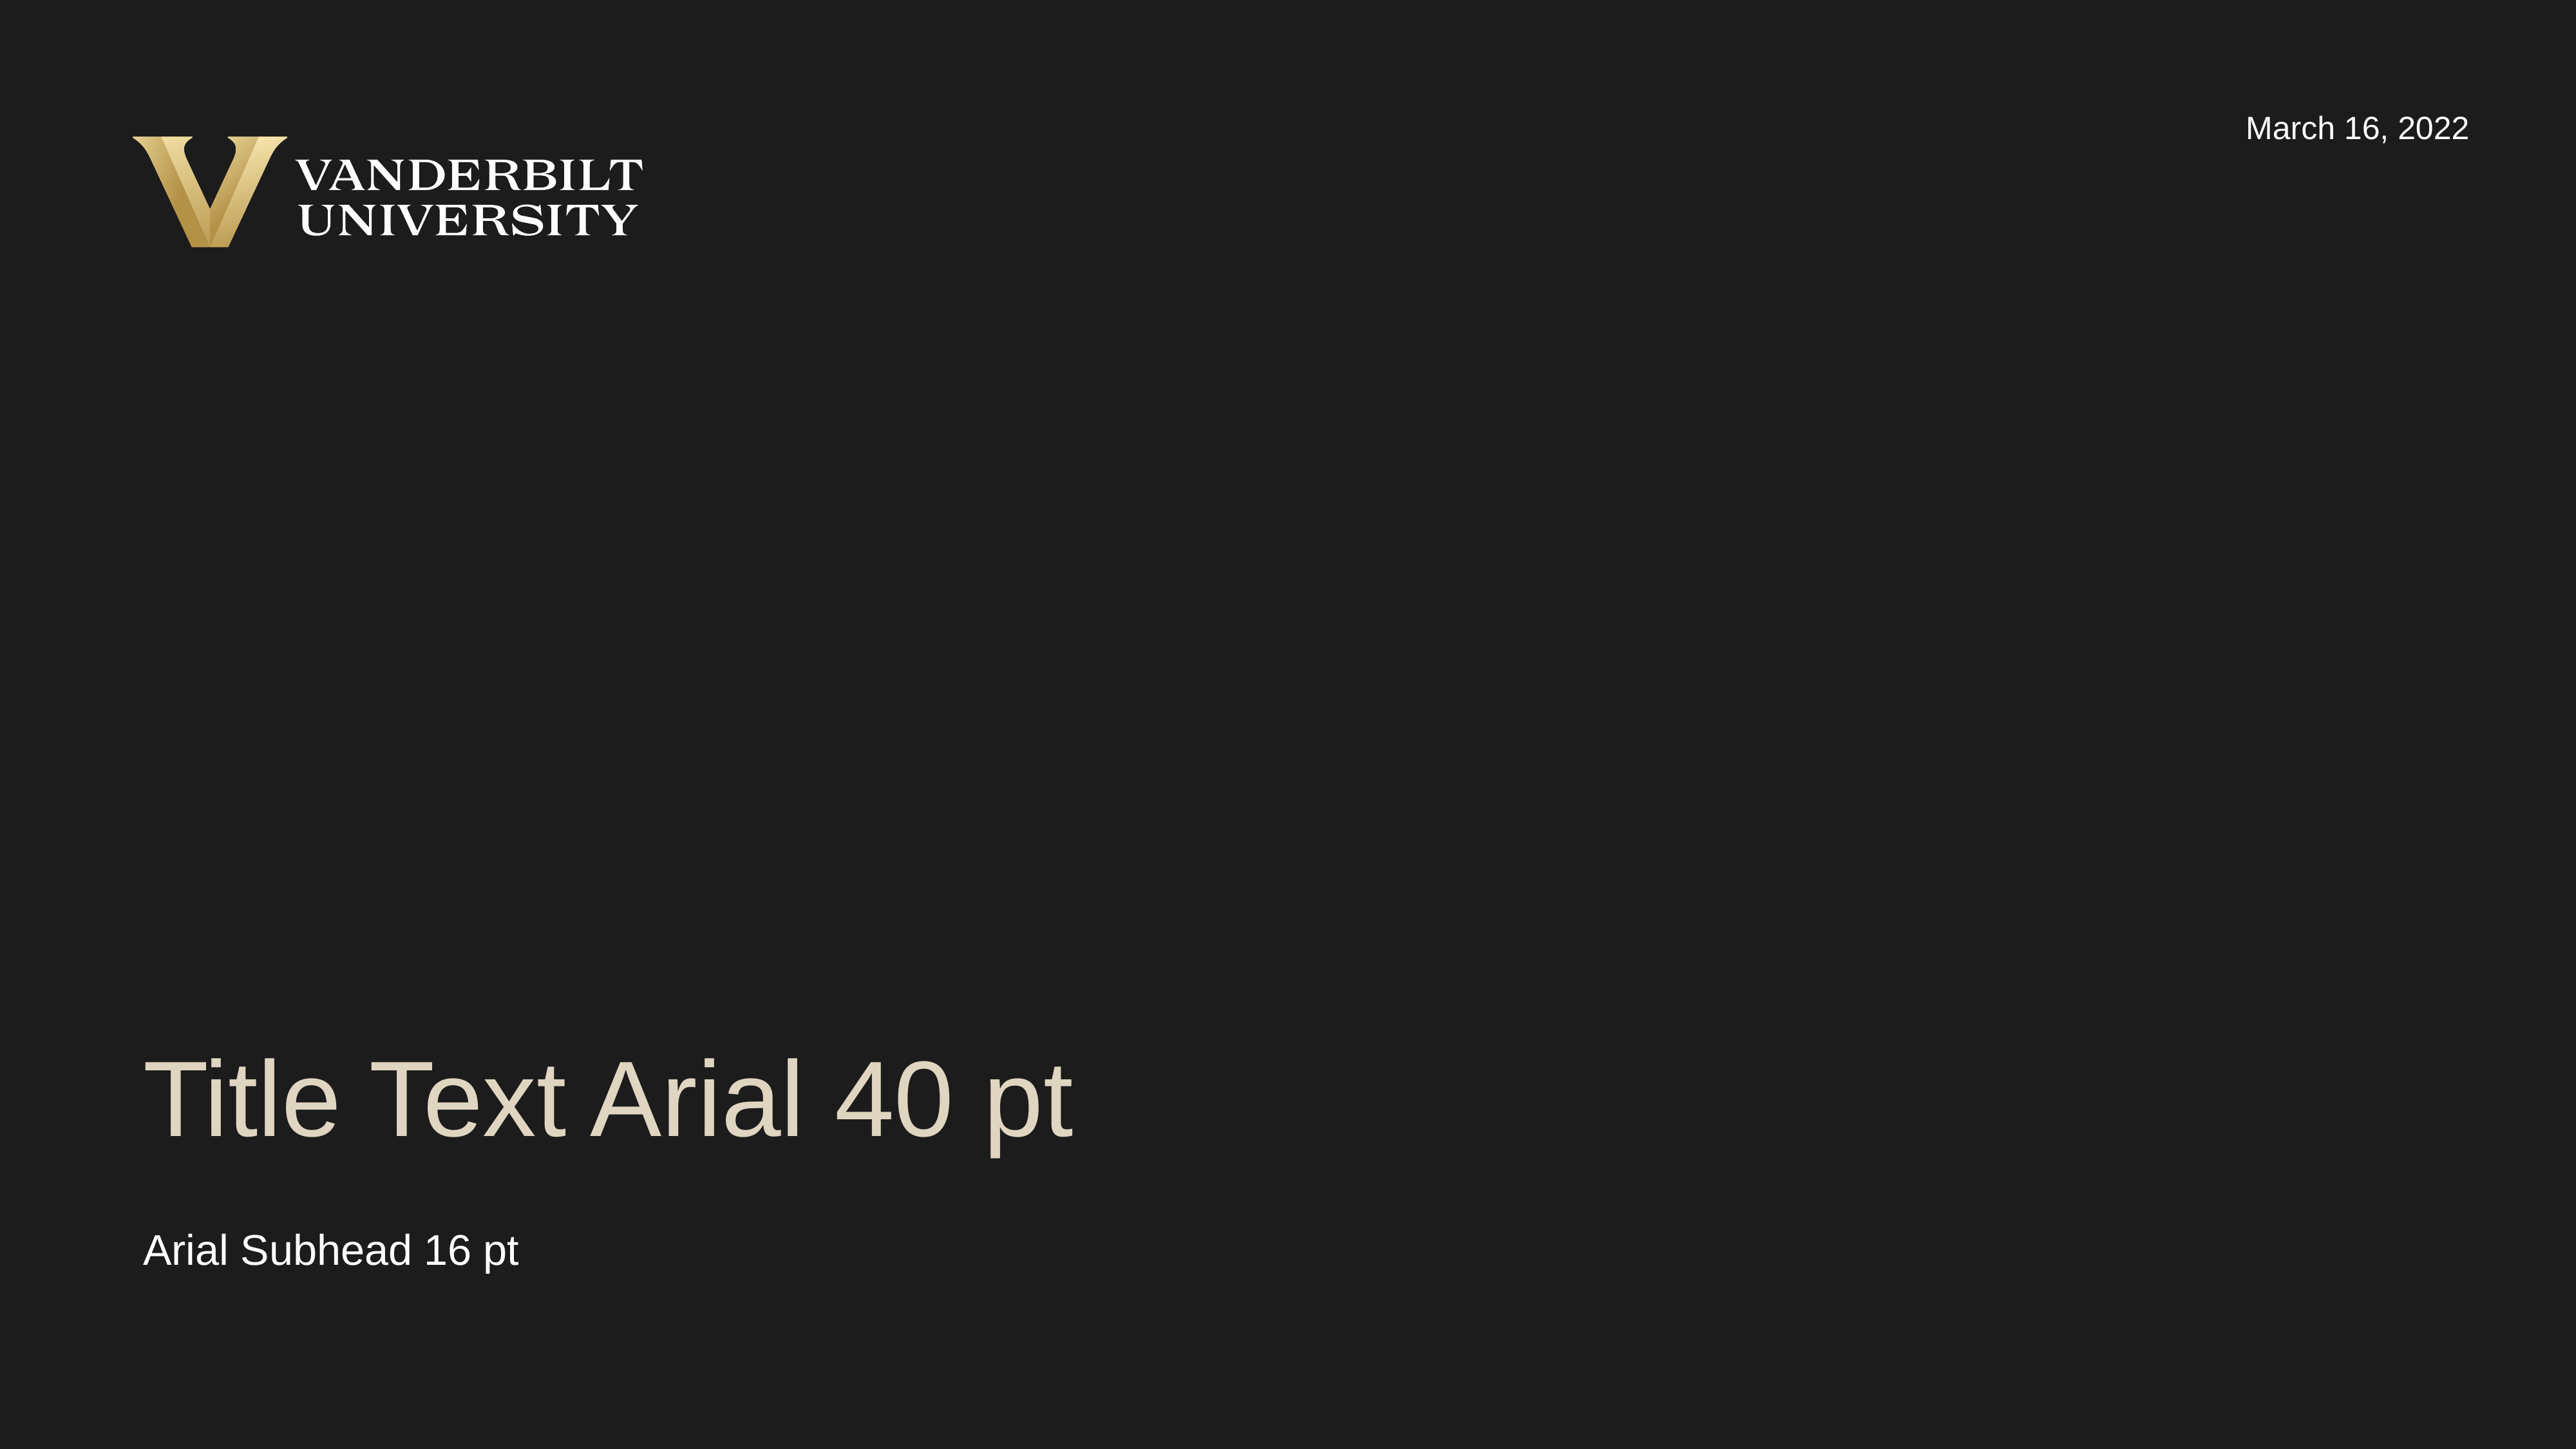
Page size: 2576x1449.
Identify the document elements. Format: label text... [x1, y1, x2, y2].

list Arial Subhead 16 pt [133, 1218, 1909, 1343]
picture [133, 137, 643, 247]
text_box March 16, 2022 [2130, 97, 2479, 156]
title Title Text Arial 40 pt [133, 893, 1909, 1170]
